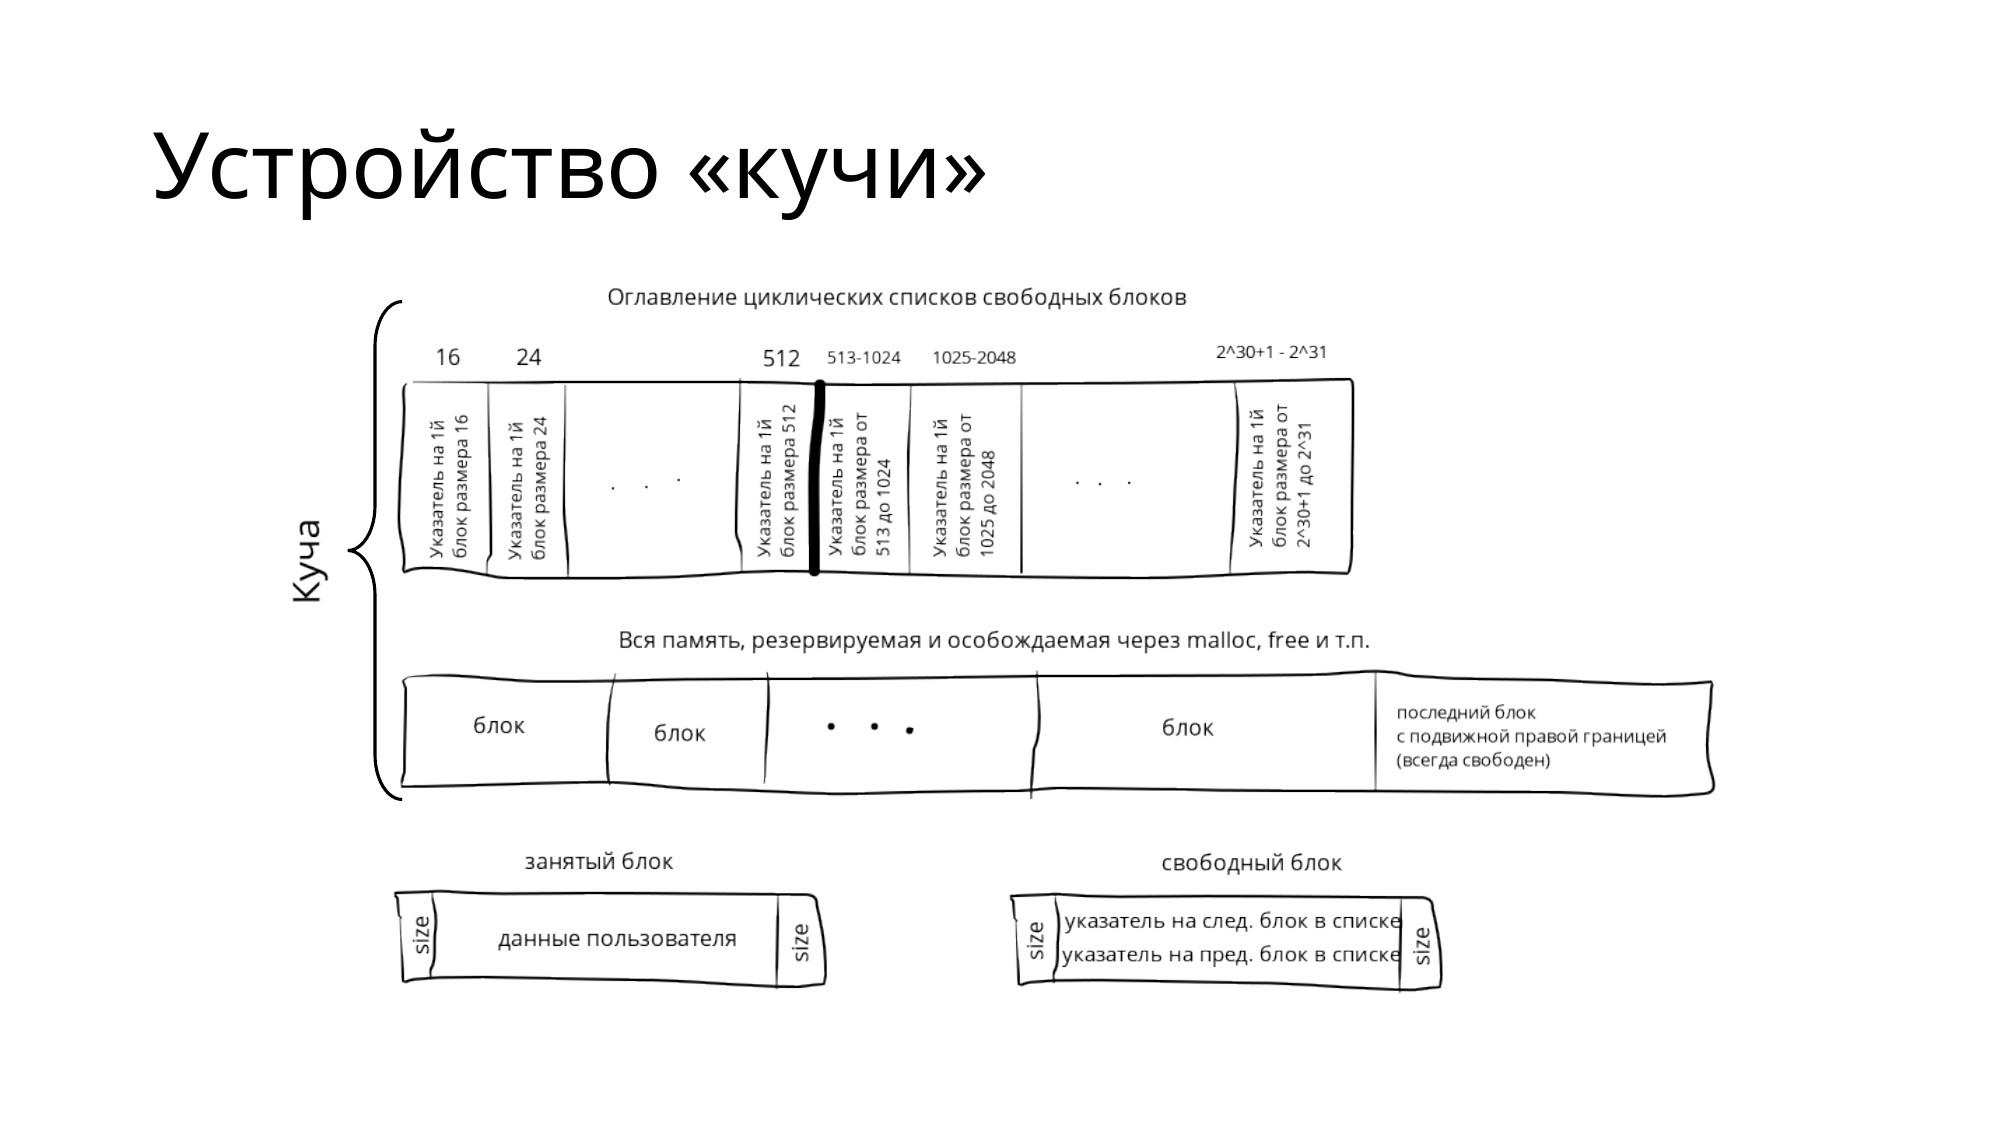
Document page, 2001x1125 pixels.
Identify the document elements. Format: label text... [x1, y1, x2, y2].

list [273, 277, 1727, 1001]
title Устройство «кучи» [137, 59, 1863, 278]
